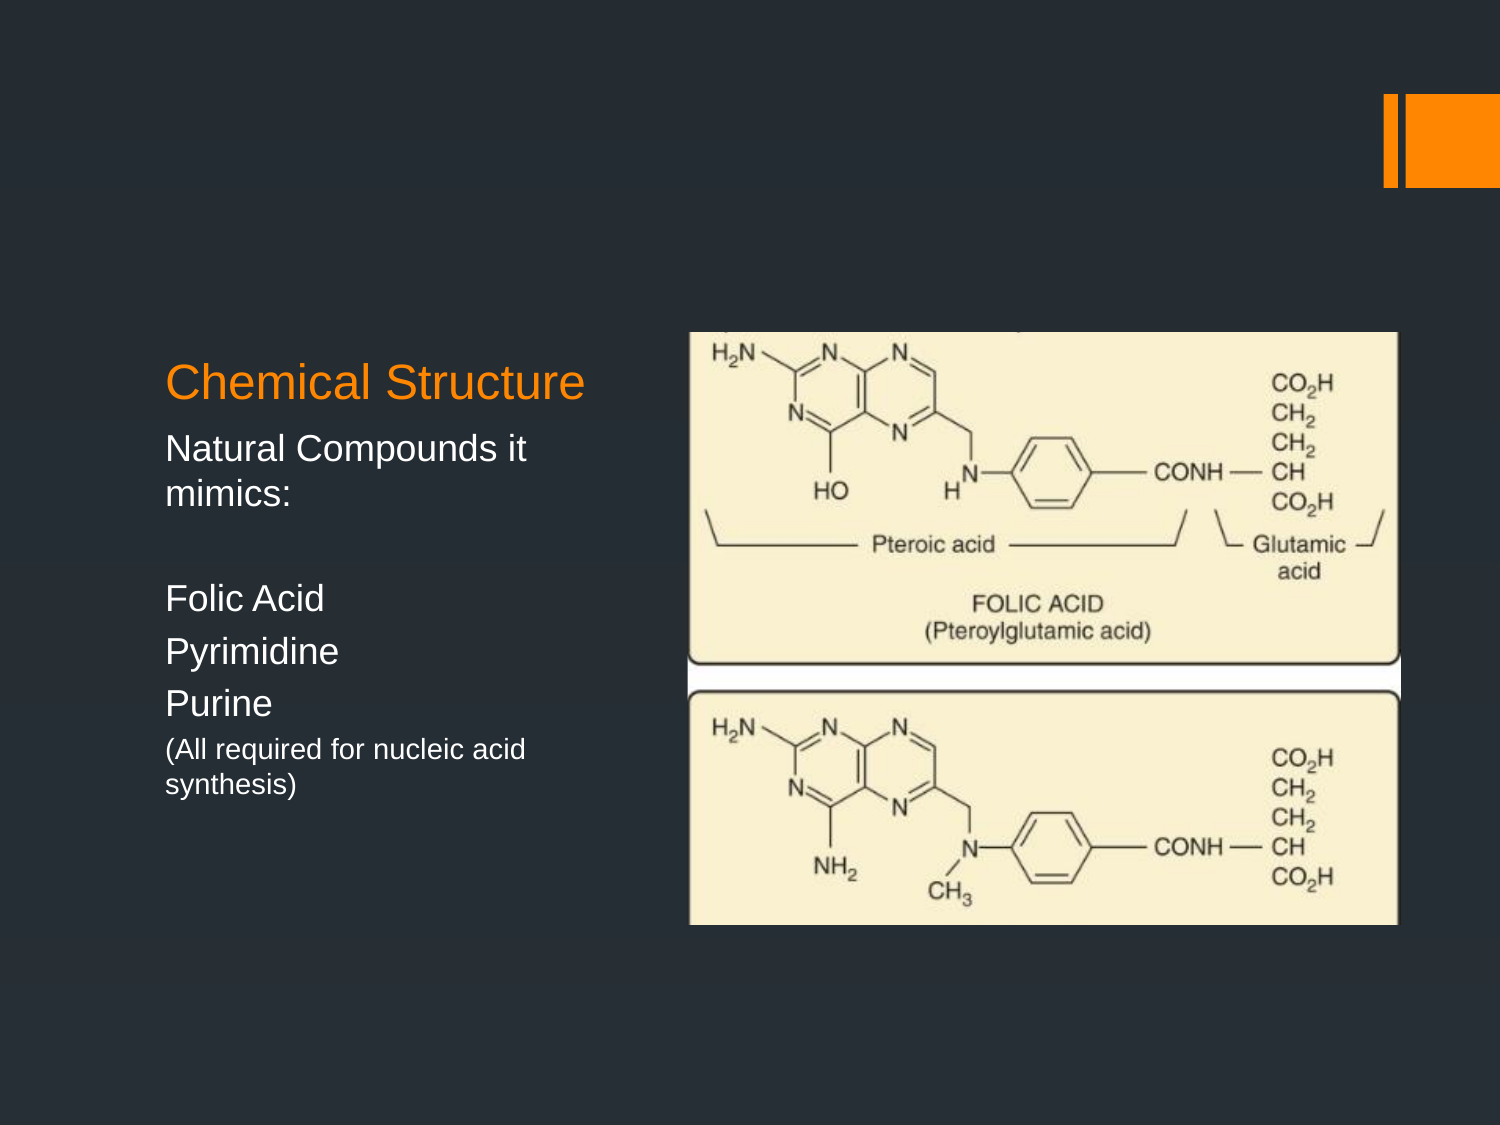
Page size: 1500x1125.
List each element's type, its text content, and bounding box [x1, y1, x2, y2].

title Chemical Structure [150, 299, 635, 416]
picture [686, 332, 1402, 926]
list Natural Compounds it mimics: Folic Acid Pyrimidine Purine (All required for nucleic acid synthesis) [150, 416, 635, 1035]
